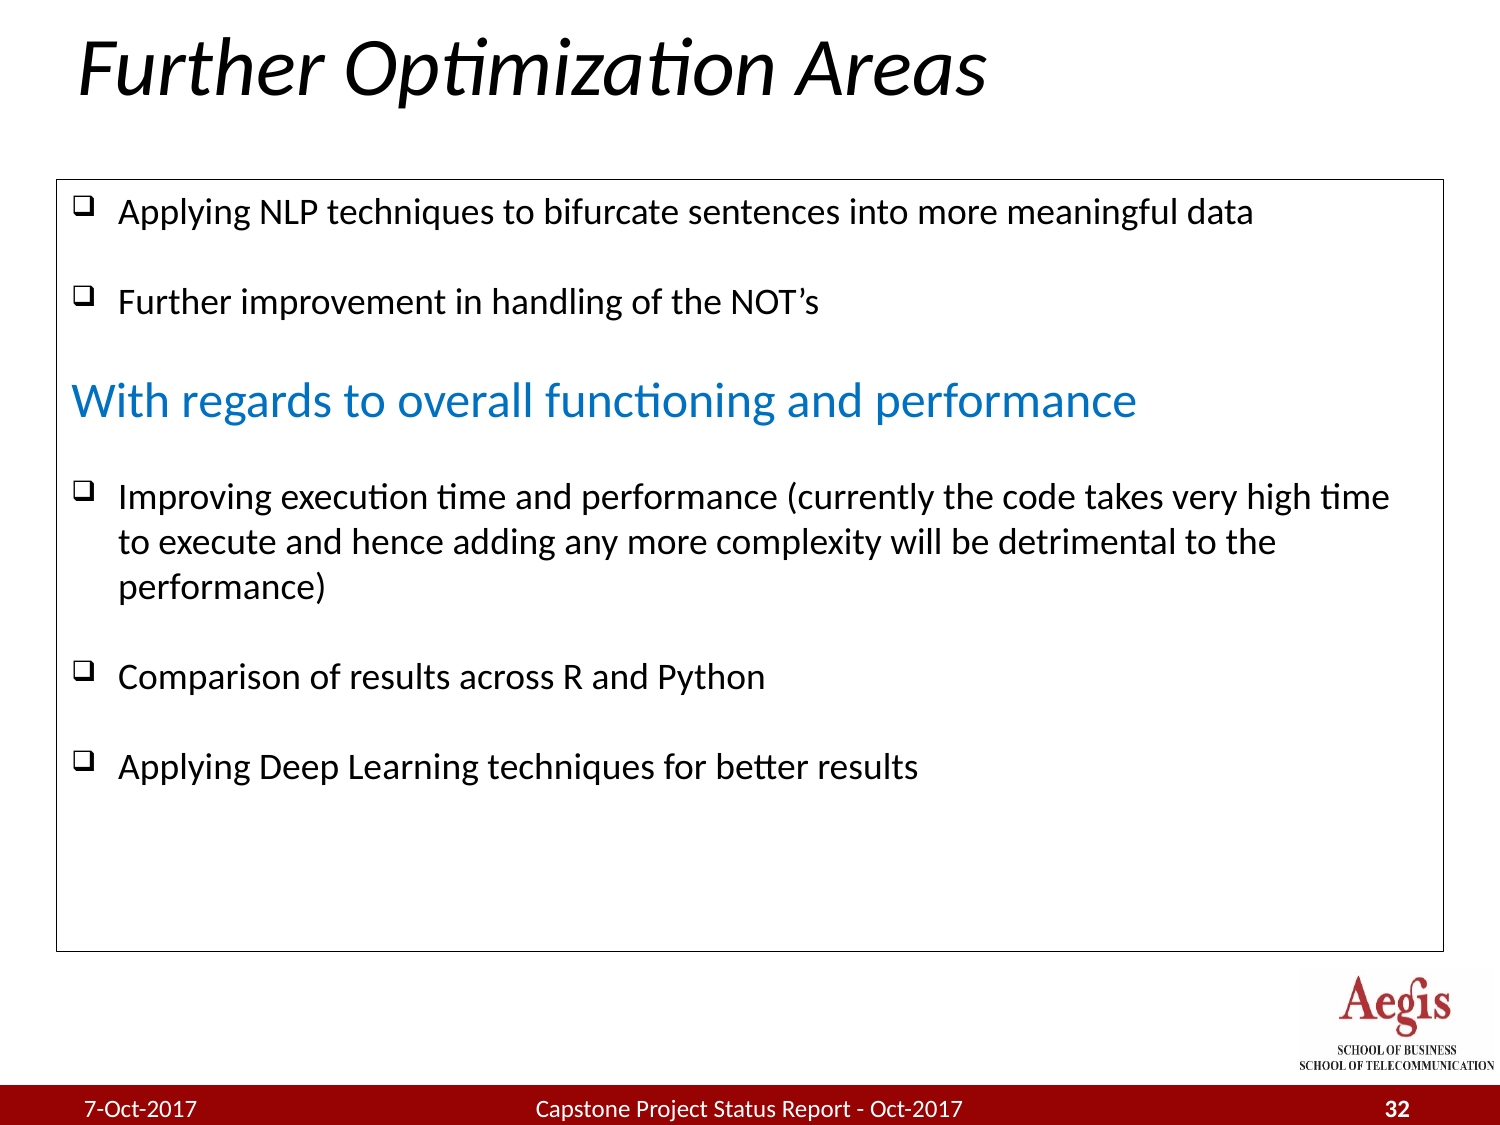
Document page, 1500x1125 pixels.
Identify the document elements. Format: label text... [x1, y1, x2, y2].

slide_number 7-Oct-2017 [69, 1077, 419, 1125]
picture [1299, 969, 1494, 1070]
text_box Applying NLP techniques to bifurcate sentences into more meaningful data Further improvement in handling of the NOT’s With regards to overall functioning and performance Improving execution time and performance (currently the code takes very high time to execute and hence adding any more complexity will be detrimental to the performance) Comparison of results across R and Python Applying Deep Learning techniques for better results [56, 179, 1444, 952]
slide_number 32 [1074, 1077, 1425, 1125]
footer Capstone Project Status Report - Oct-2017 [474, 1077, 1025, 1125]
title Further Optimization Areas [62, 0, 1450, 125]
